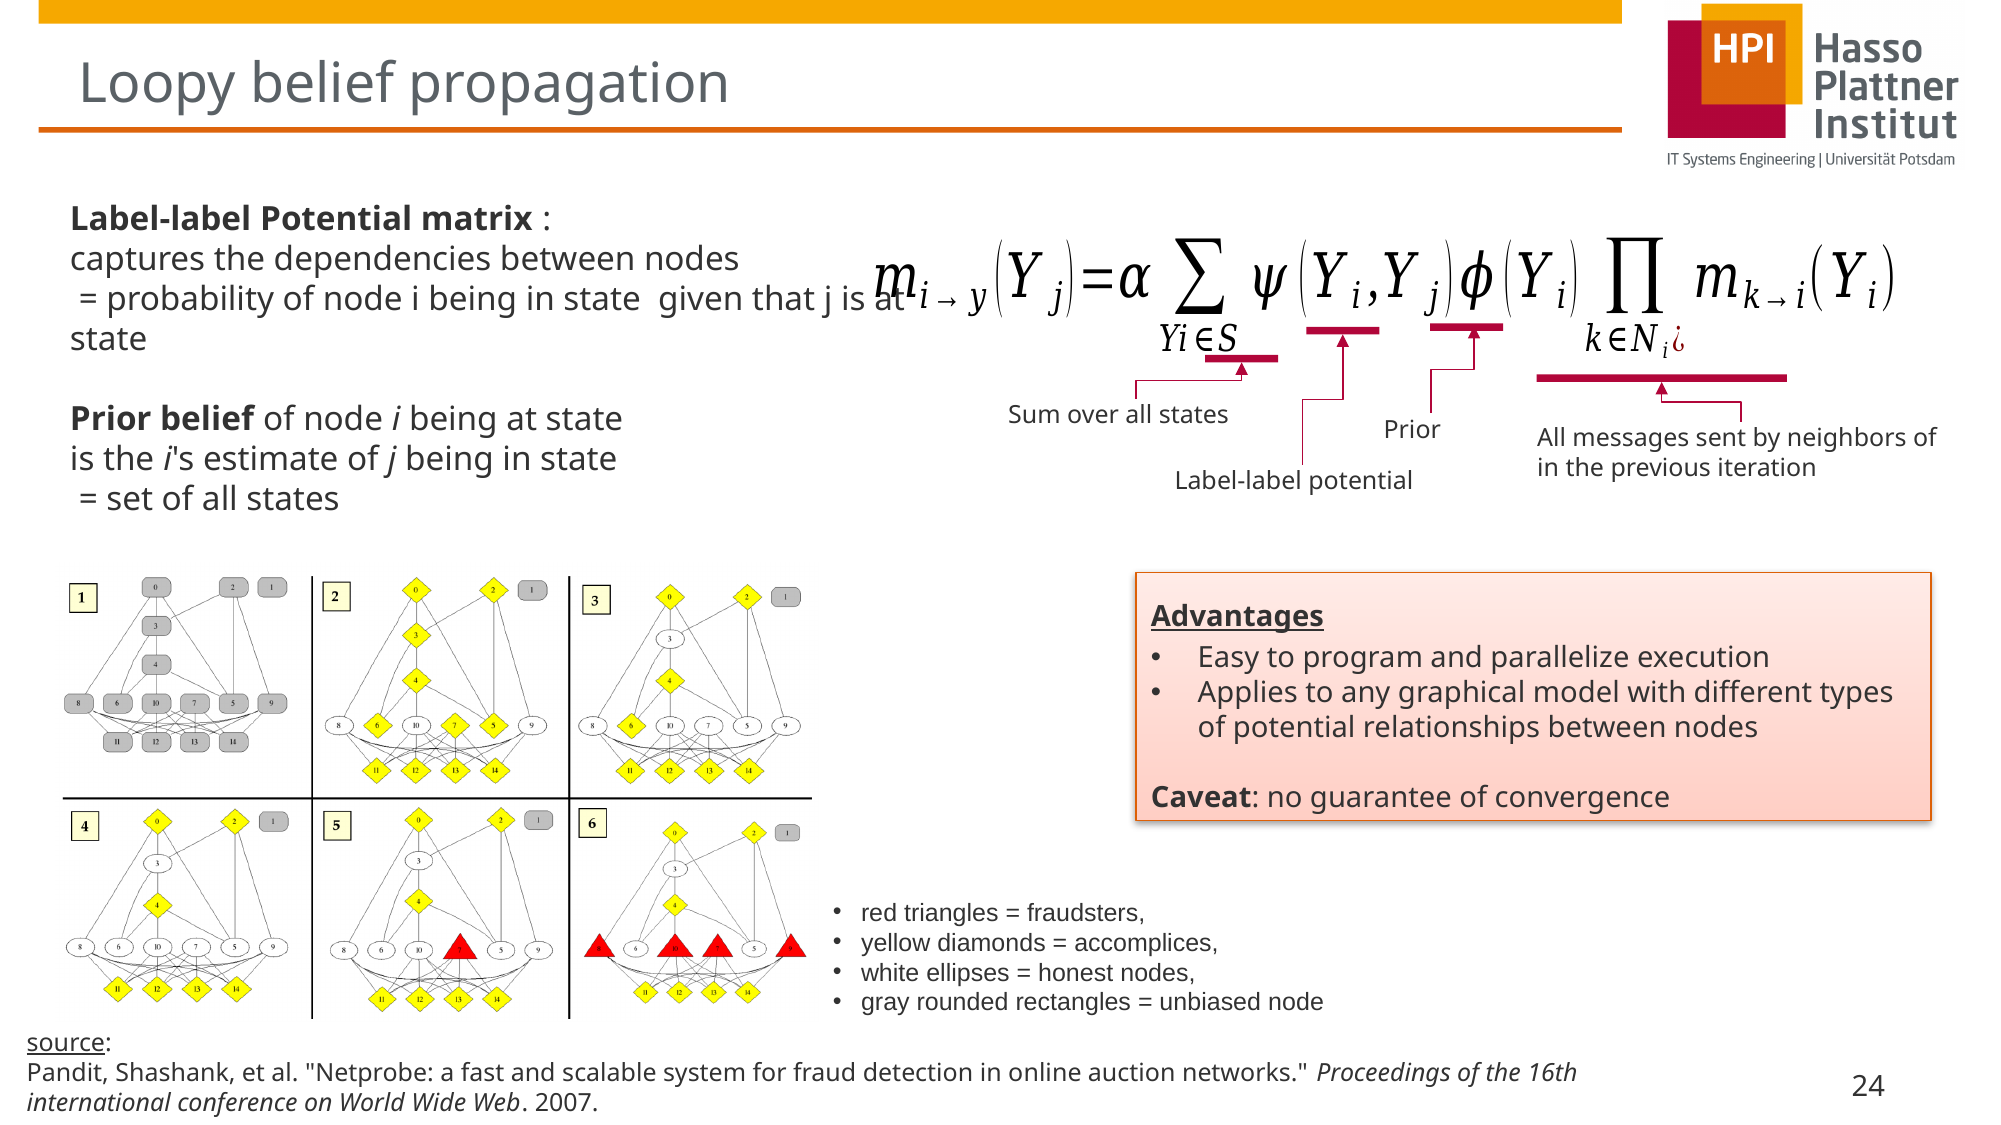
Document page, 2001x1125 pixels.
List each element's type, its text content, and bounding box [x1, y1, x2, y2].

text_box source: Pandit, Shashank, et al. "Netprobe: a fast and scalable system for fraud detection in online auction networks." Proceedings of the 16th international conference on World Wide Web. 2007. [11, 1018, 1688, 1124]
slide_number 24 [1834, 1064, 1961, 1107]
text_box red triangles = fraudsters, yellow diamonds = accomplices, white ellipses = honest nodes, gray rounded rectangles = unbiased node [824, 888, 1352, 1018]
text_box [1170, 327, 1208, 434]
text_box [1408, 347, 1497, 392]
text_box Label-label potential [1174, 464, 1431, 517]
text_box Sum over all states [1008, 398, 1264, 451]
text_box [1428, 321, 1505, 333]
text_box Advantages Easy to program and parallelize execution Applies to any graphical model with different types of potential relationships between nodes Caveat: no guarantee of convergence [1135, 572, 1932, 821]
picture [1664, 0, 1965, 170]
title Loopy belief propagation [78, 23, 1583, 115]
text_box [1681, 362, 1722, 442]
text_box [1304, 325, 1381, 336]
text_box [1726, 372, 1789, 384]
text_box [1257, 379, 1388, 421]
text_box All messages sent by neighbors of in the previous iteration [1537, 421, 1945, 498]
text_box Prior [1383, 413, 1479, 454]
picture [55, 562, 819, 1022]
text_box [1212, 353, 1280, 365]
text_box [1535, 372, 1676, 384]
